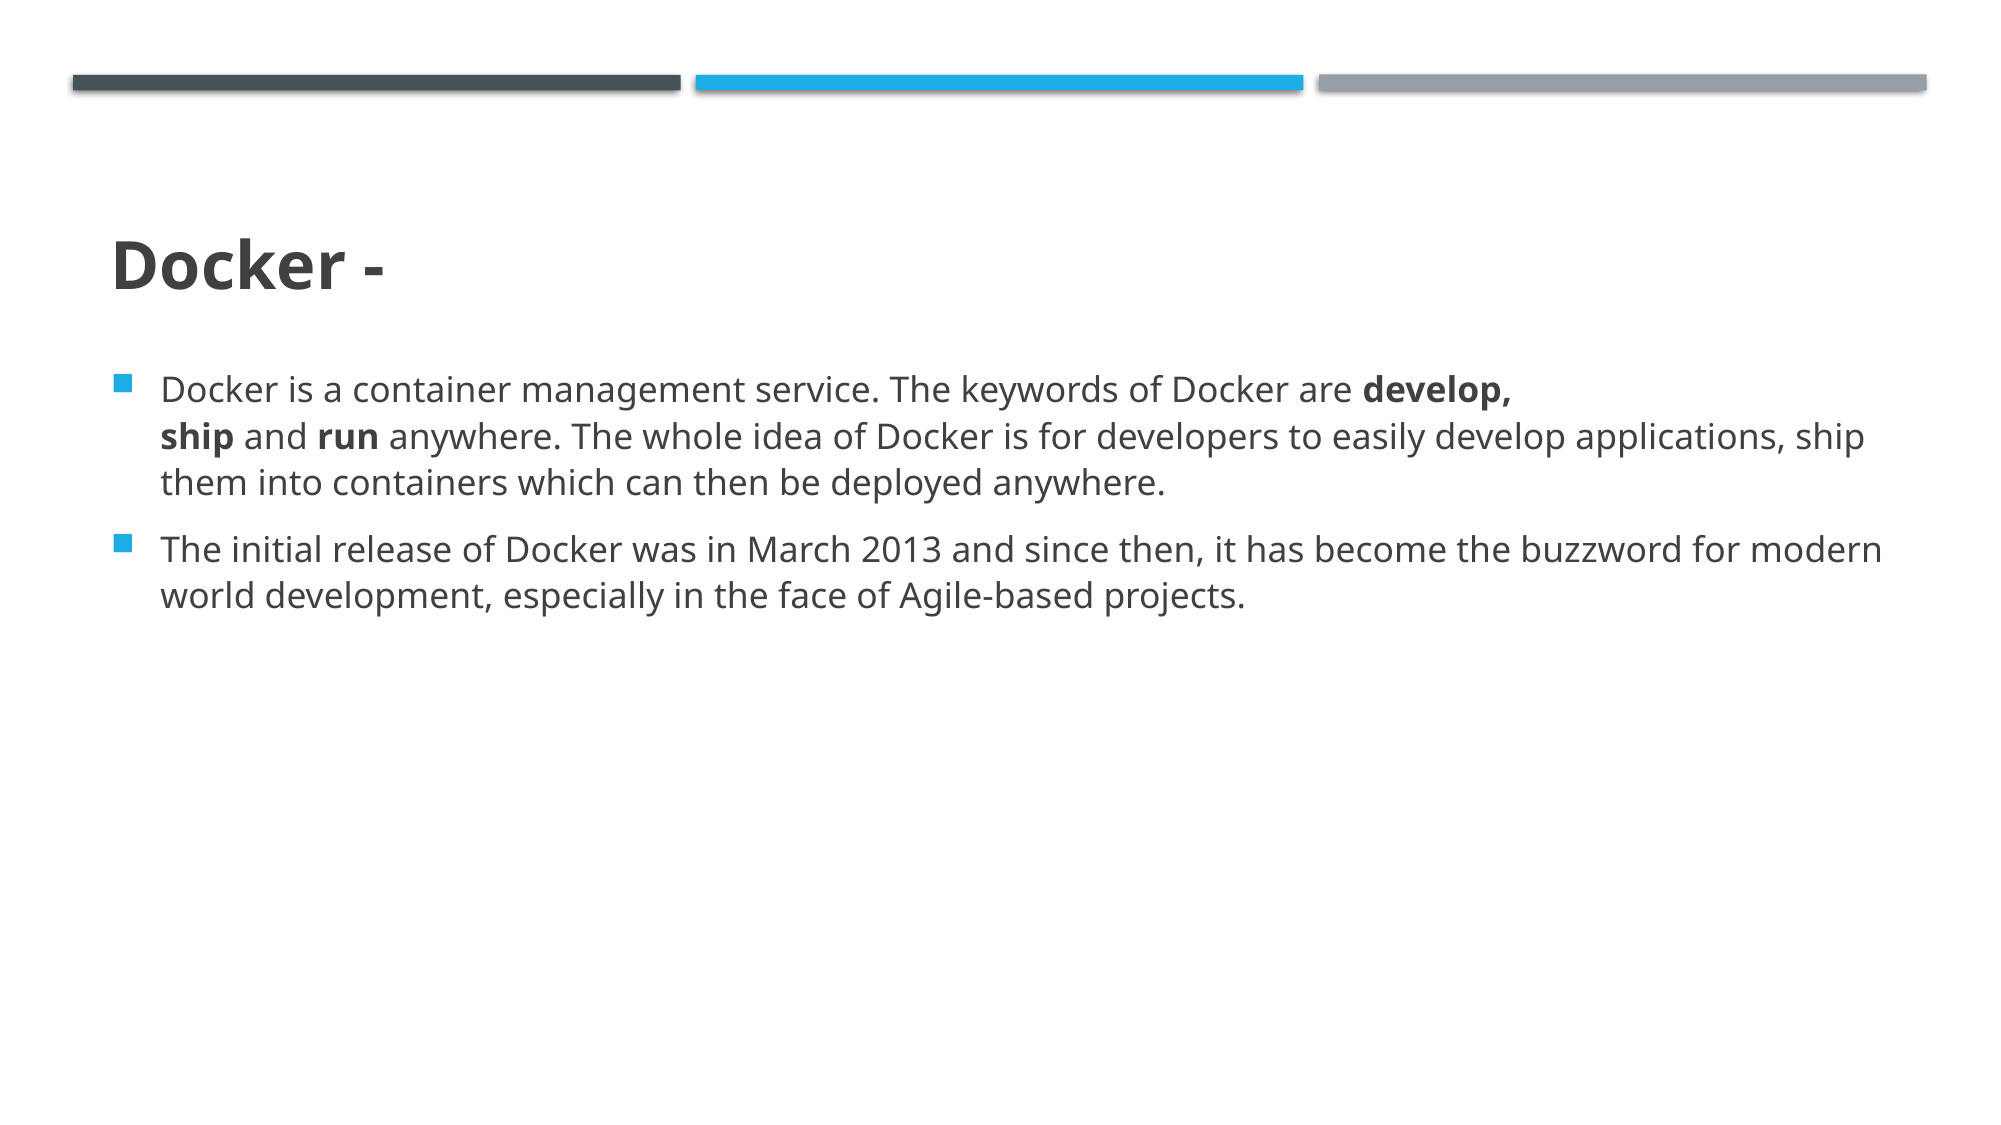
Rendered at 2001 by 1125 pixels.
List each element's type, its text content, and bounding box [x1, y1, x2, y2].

title Docker - [95, 115, 1905, 311]
list Docker is a container management service. The keywords of Docker are develop, ship and run anywhere. The whole idea of Docker is for developers to easily develop applications, ship them into containers which can then be deployed anywhere. The initial release of Docker was in March 2013 and since then, it has become the buzzword for modern world development, especially in the face of Agile-based projects. [95, 326, 1905, 923]
